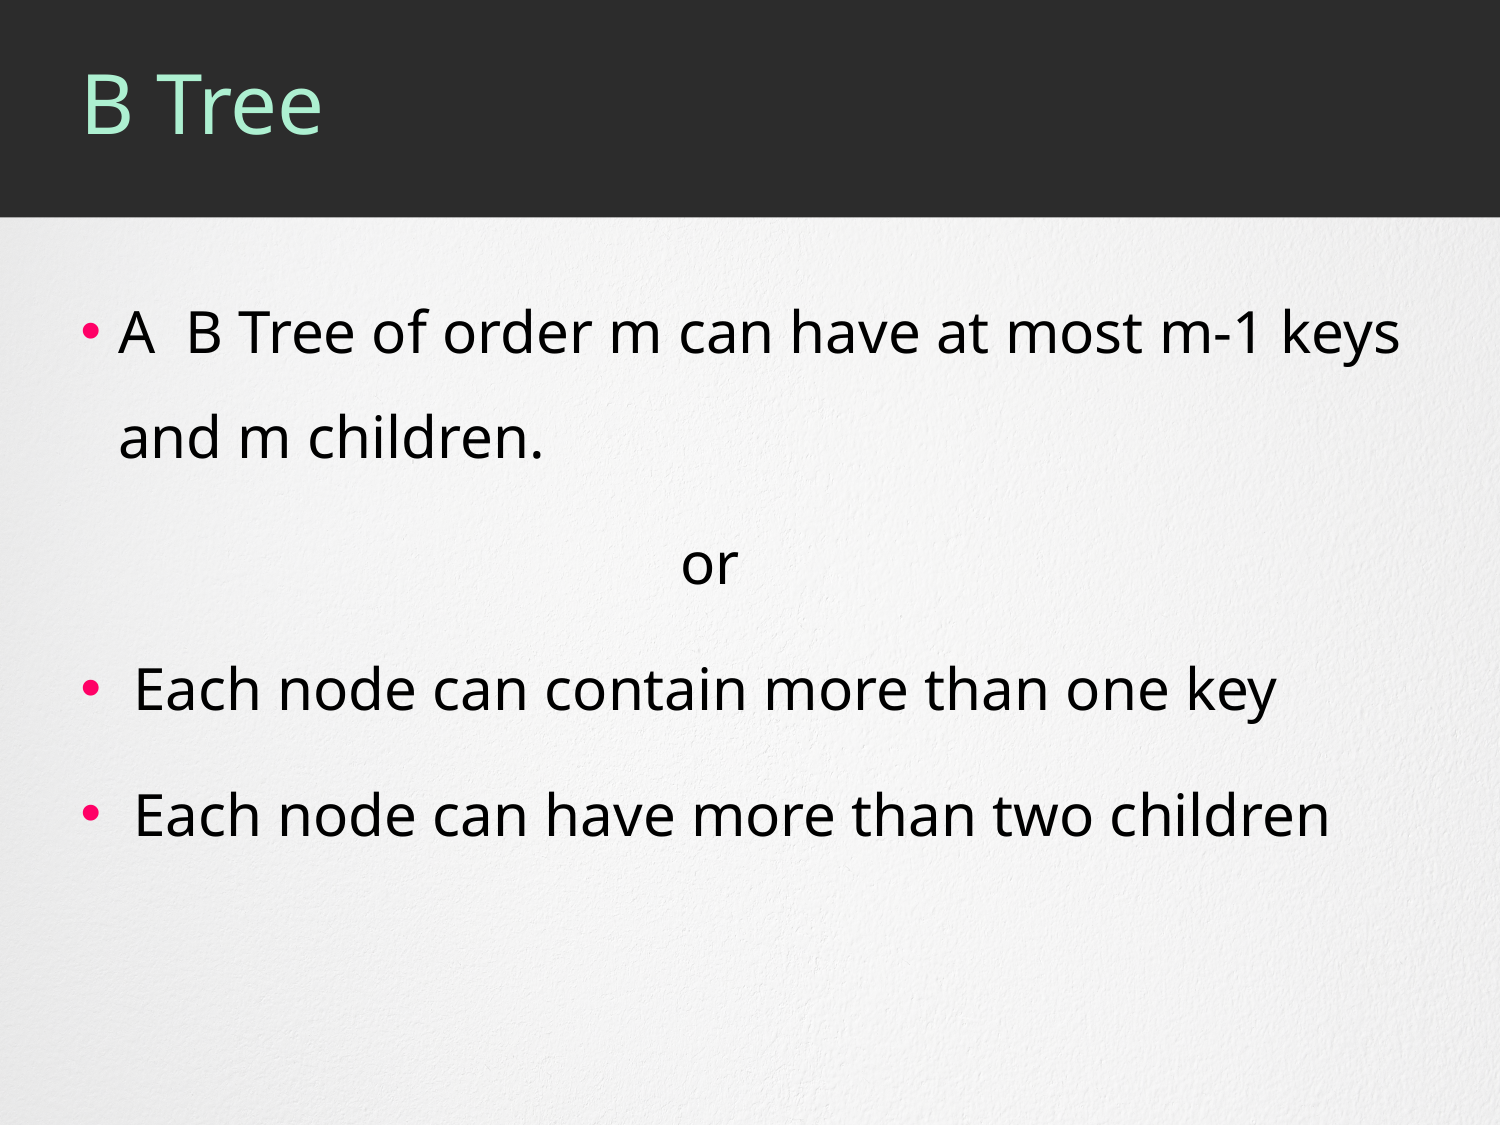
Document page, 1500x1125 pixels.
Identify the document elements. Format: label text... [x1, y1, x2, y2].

list A B Tree of order m can have at most m-1 keys and m children. or Each node can contain more than one key Each node can have more than two children [65, 253, 1466, 1094]
title B Tree [65, 0, 1500, 216]
